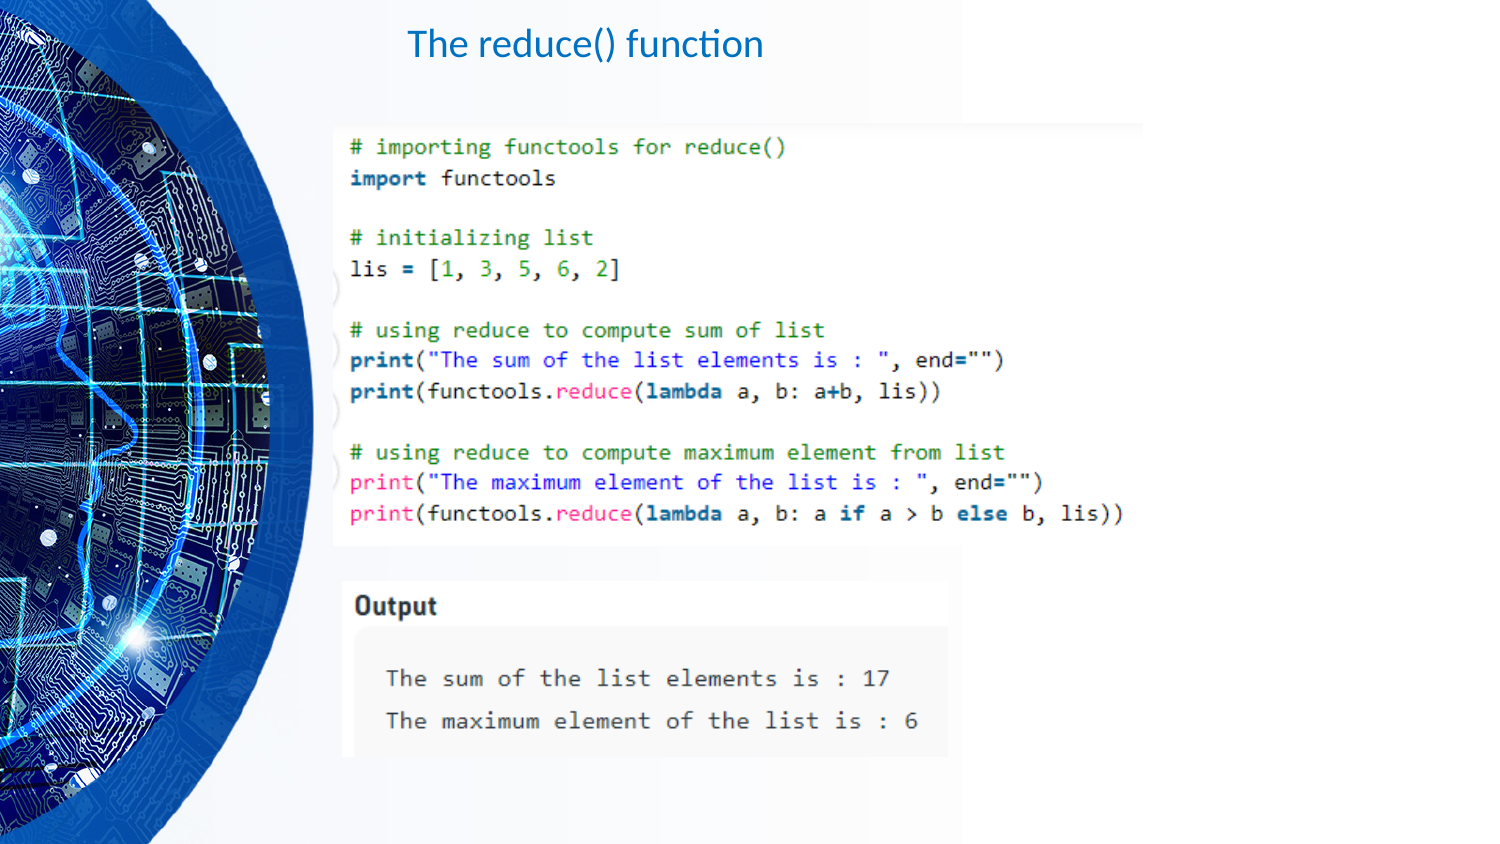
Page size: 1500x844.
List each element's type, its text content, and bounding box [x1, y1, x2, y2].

title The reduce() function [392, 9, 1281, 74]
picture [0, 0, 1500, 844]
